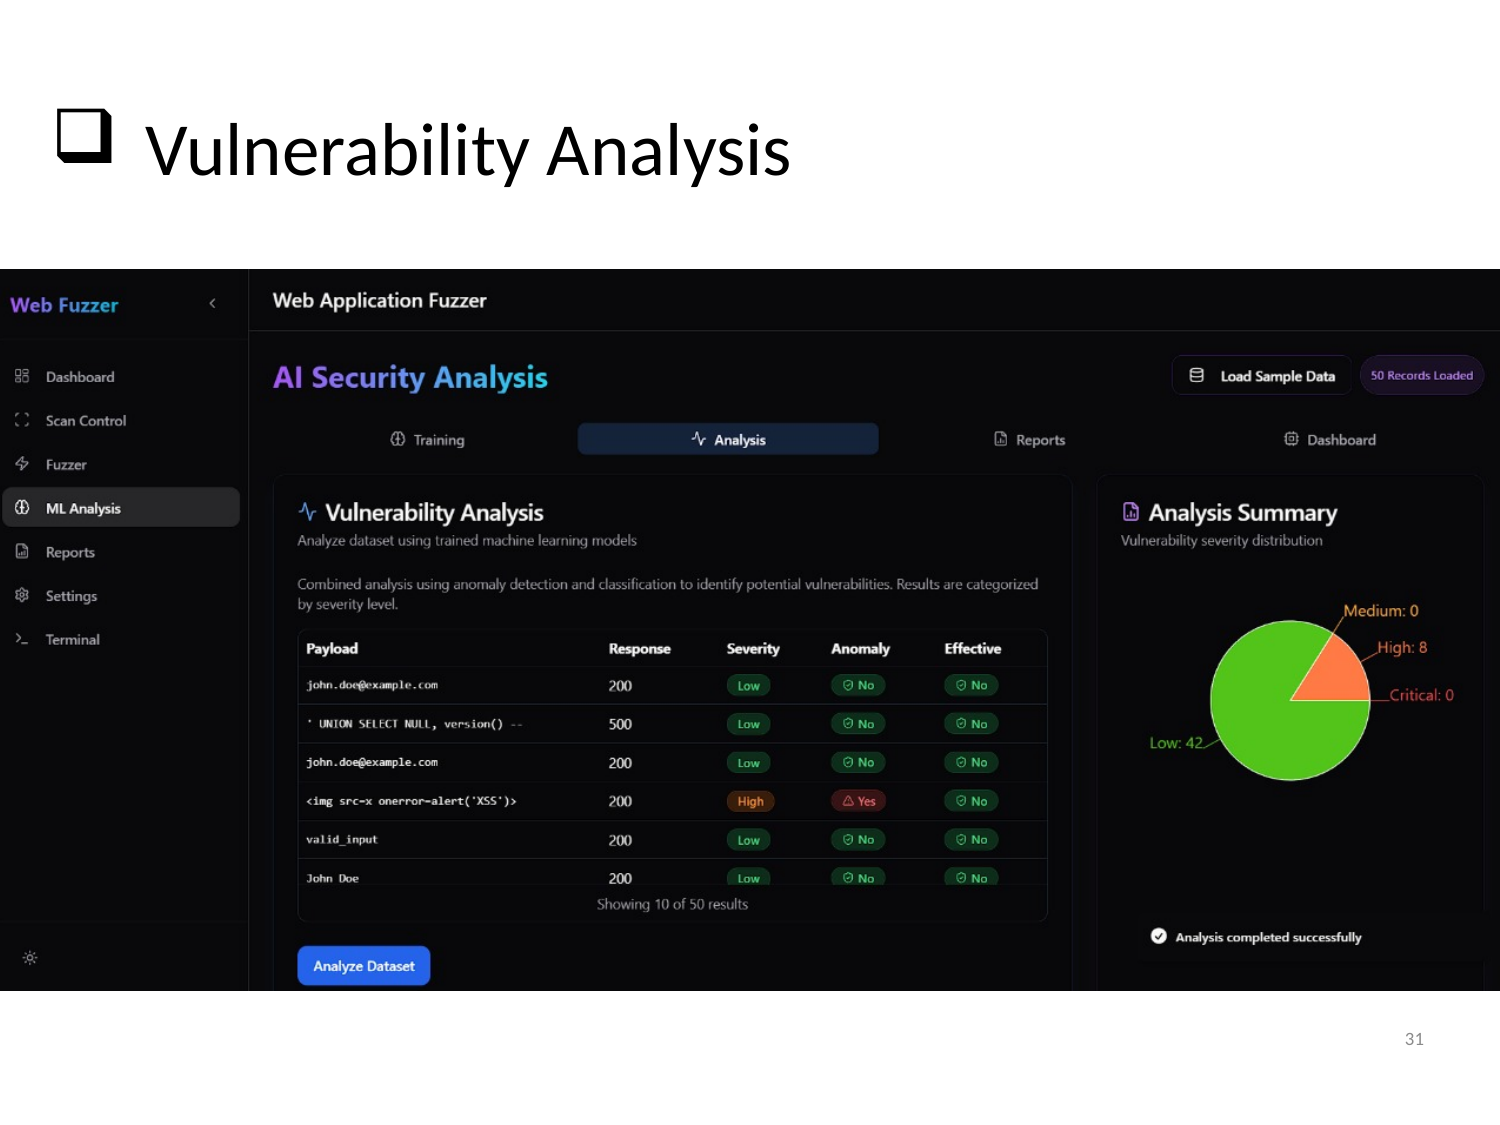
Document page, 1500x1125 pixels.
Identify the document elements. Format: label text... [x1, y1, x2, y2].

slide_number 31 [1362, 1004, 1439, 1071]
text_box Vulnerability Analysis [36, 92, 808, 198]
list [0, 269, 1500, 991]
